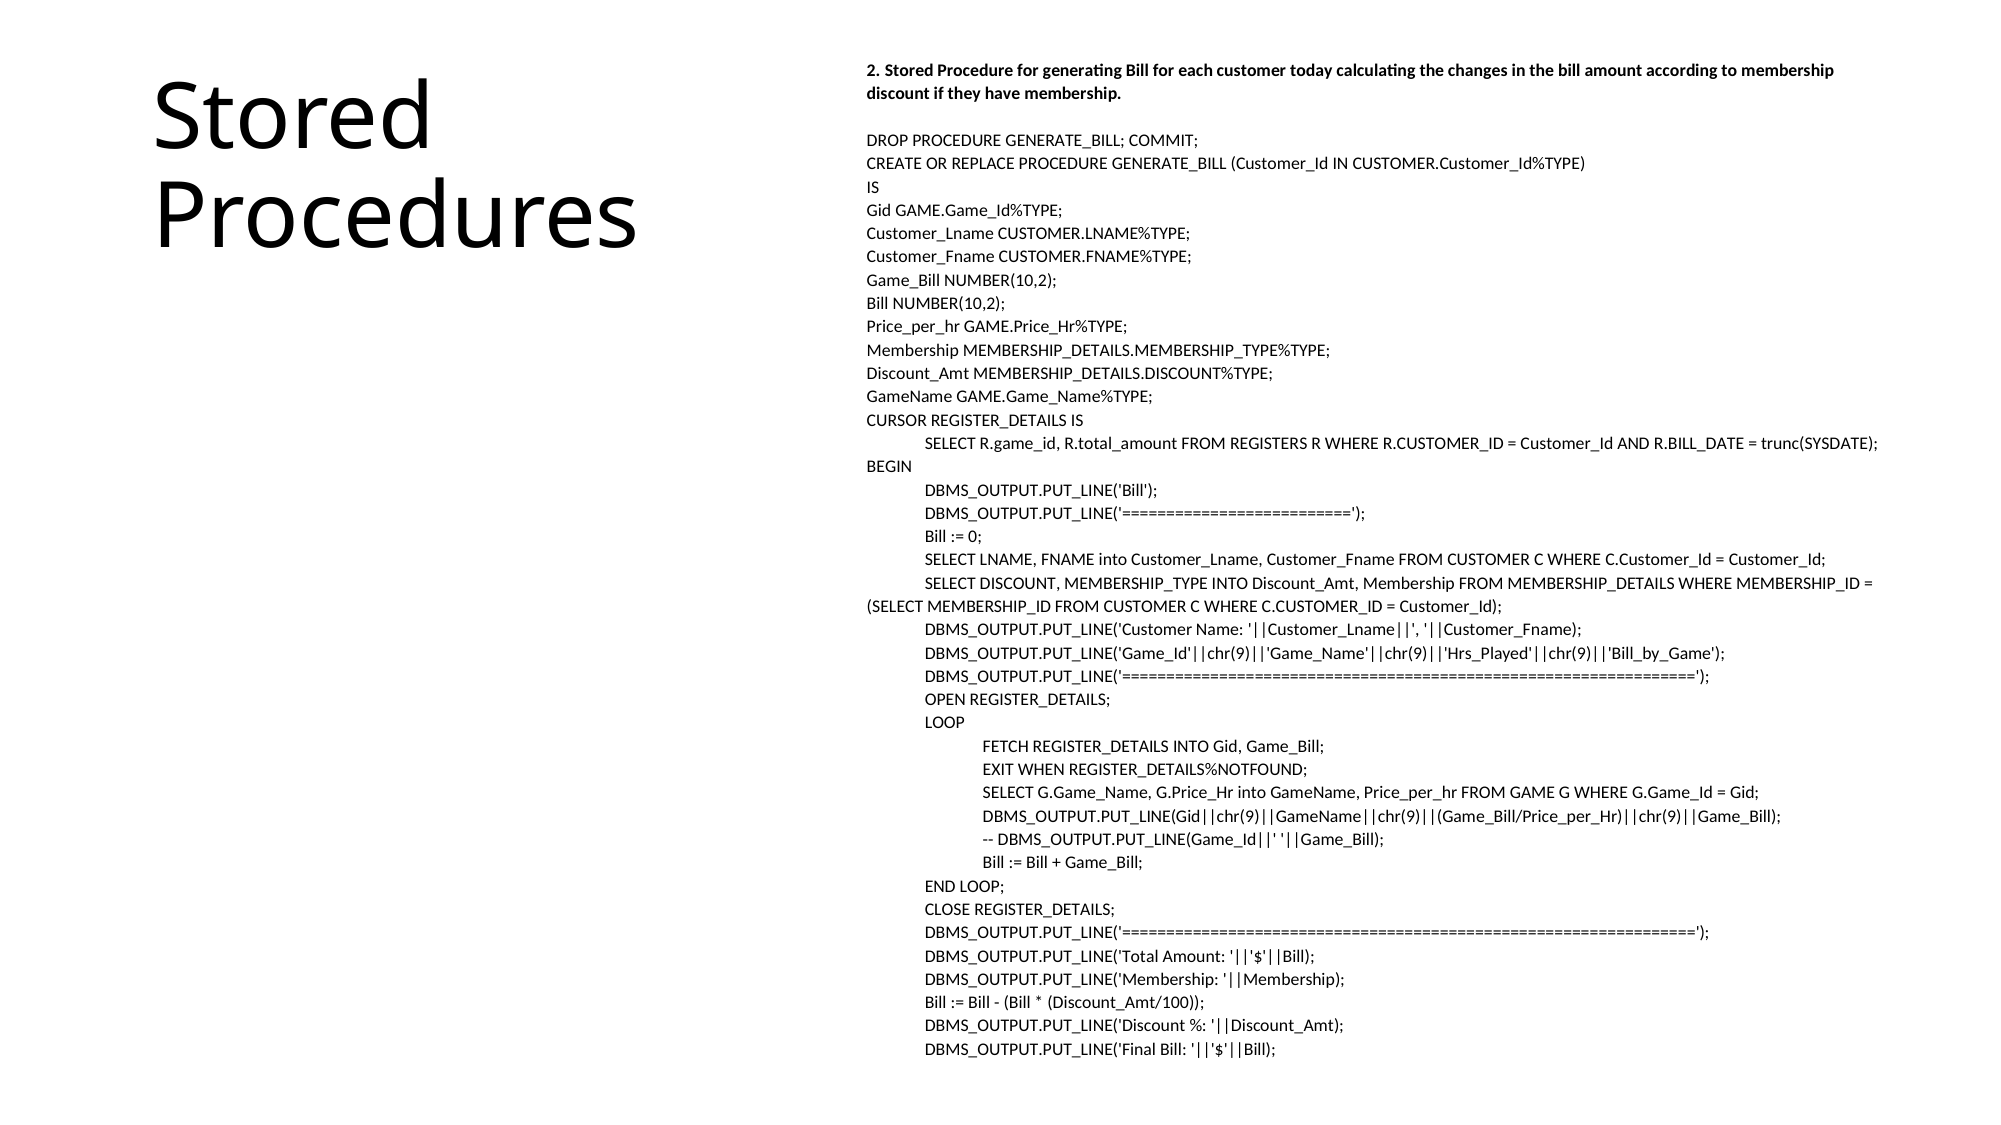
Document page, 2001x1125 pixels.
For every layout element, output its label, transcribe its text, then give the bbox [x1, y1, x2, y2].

title Stored Procedures [137, 59, 840, 278]
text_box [866, 59, 1898, 1087]
